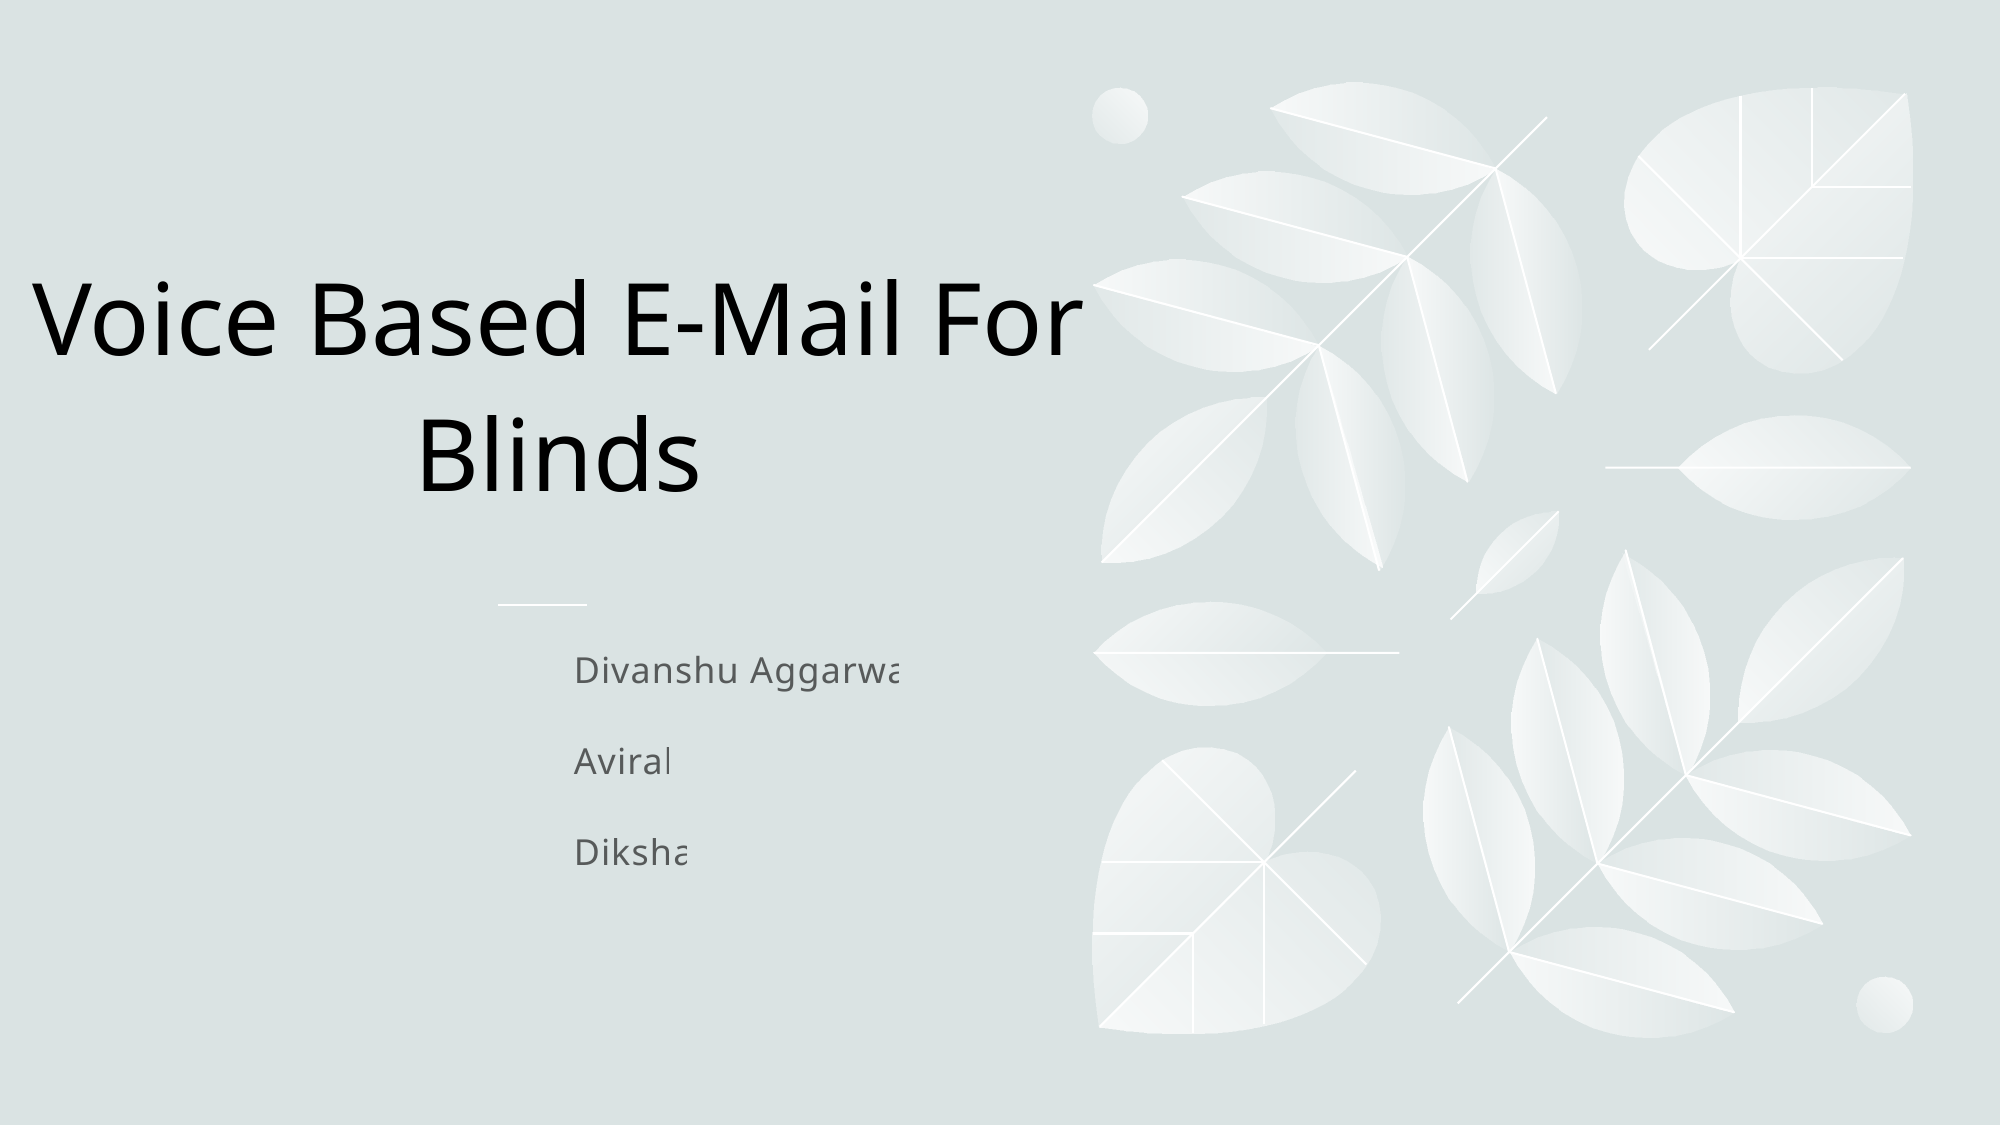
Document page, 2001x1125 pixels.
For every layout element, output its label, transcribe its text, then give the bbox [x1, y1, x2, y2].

subtitle Divanshu Aggarwal Aviral Diksha [558, 612, 1320, 885]
title Voice Based E-Mail For Blinds [0, 145, 1155, 529]
